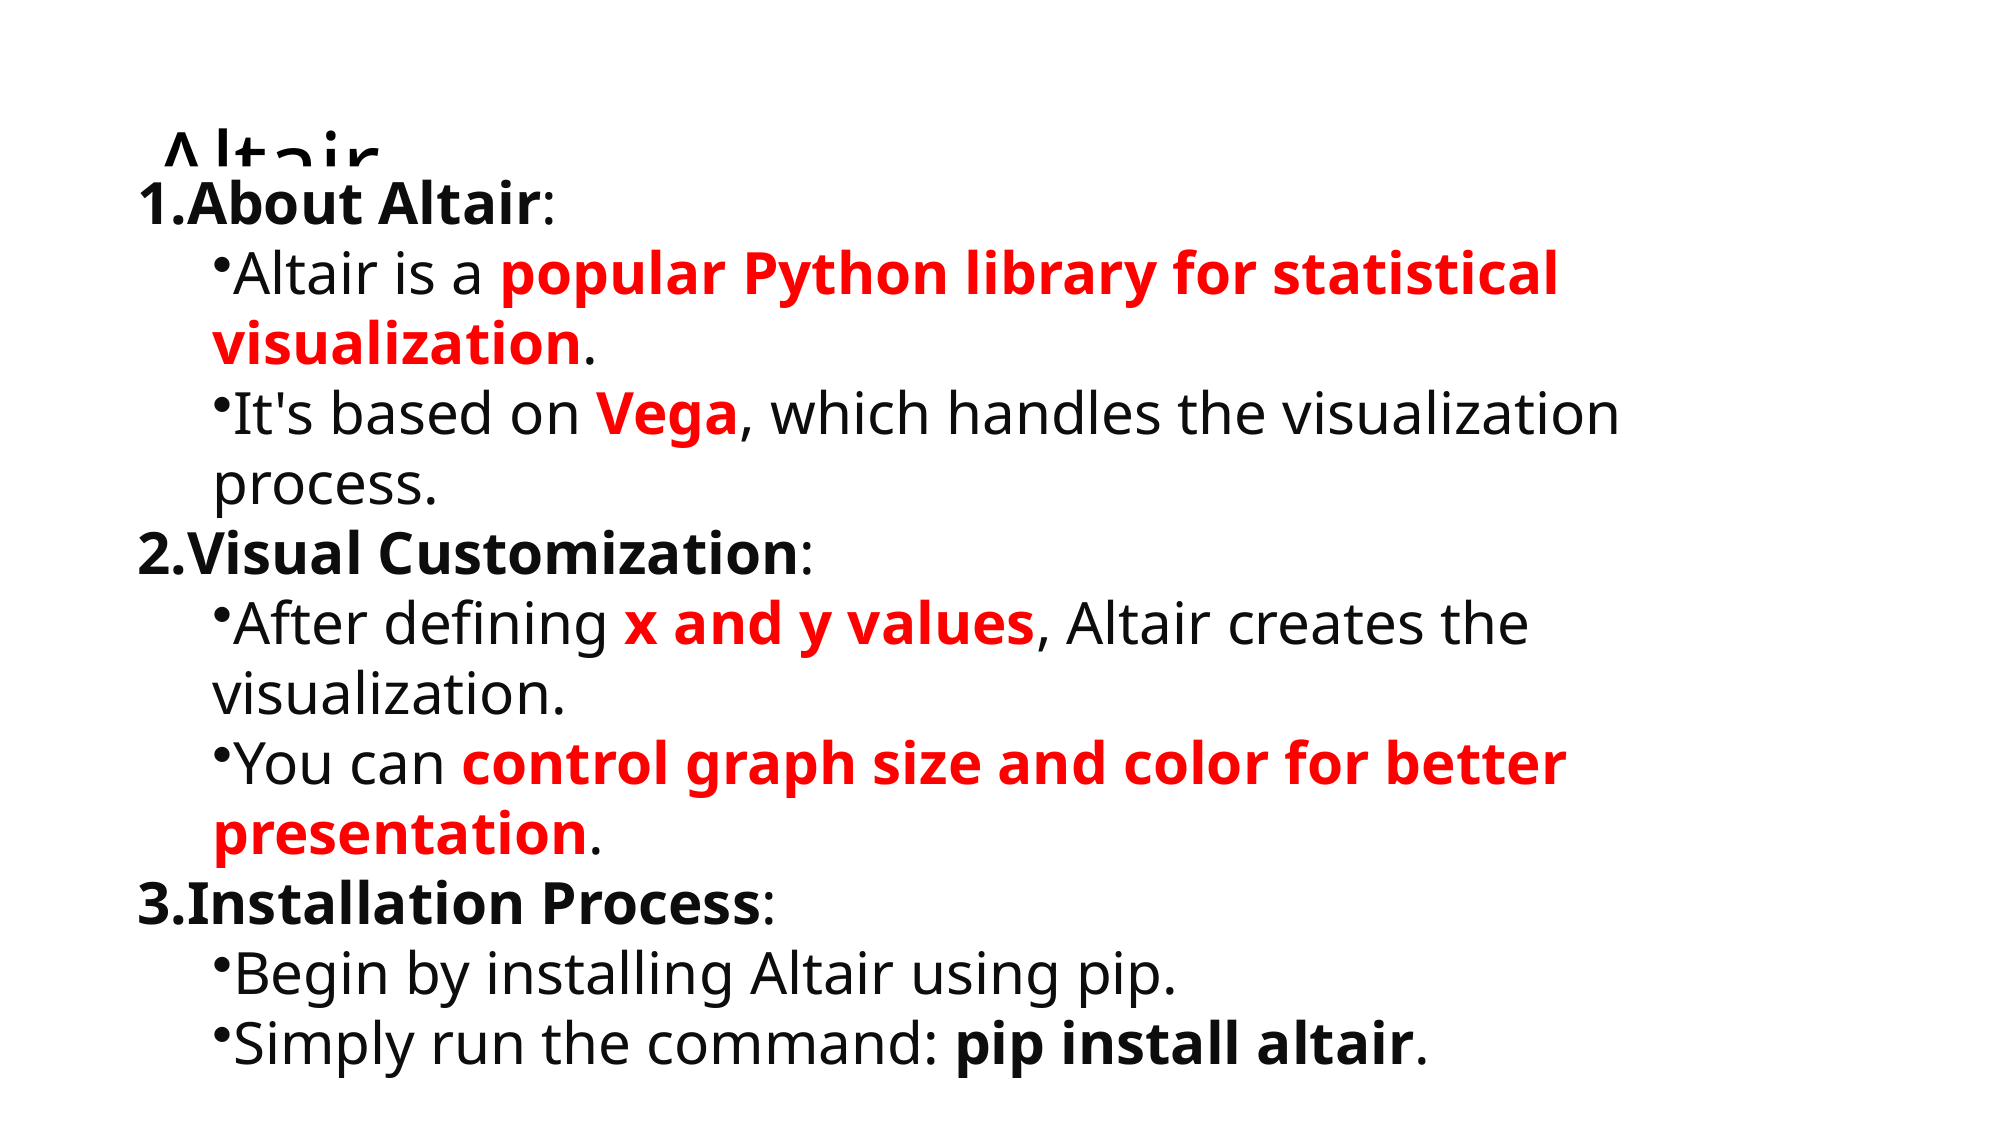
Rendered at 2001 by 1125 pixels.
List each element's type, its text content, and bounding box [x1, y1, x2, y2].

list About Altair: Altair is a popular Python library for statistical visualization. It's based on Vega, which handles the visualization process. Visual Customization: After defining x and y values, Altair creates the visualization. You can control graph size and color for better presentation. Installation Process: Begin by installing Altair using pip. Simply run the command: pip install altair. [137, 166, 1702, 1125]
title Altair [137, 59, 1863, 278]
